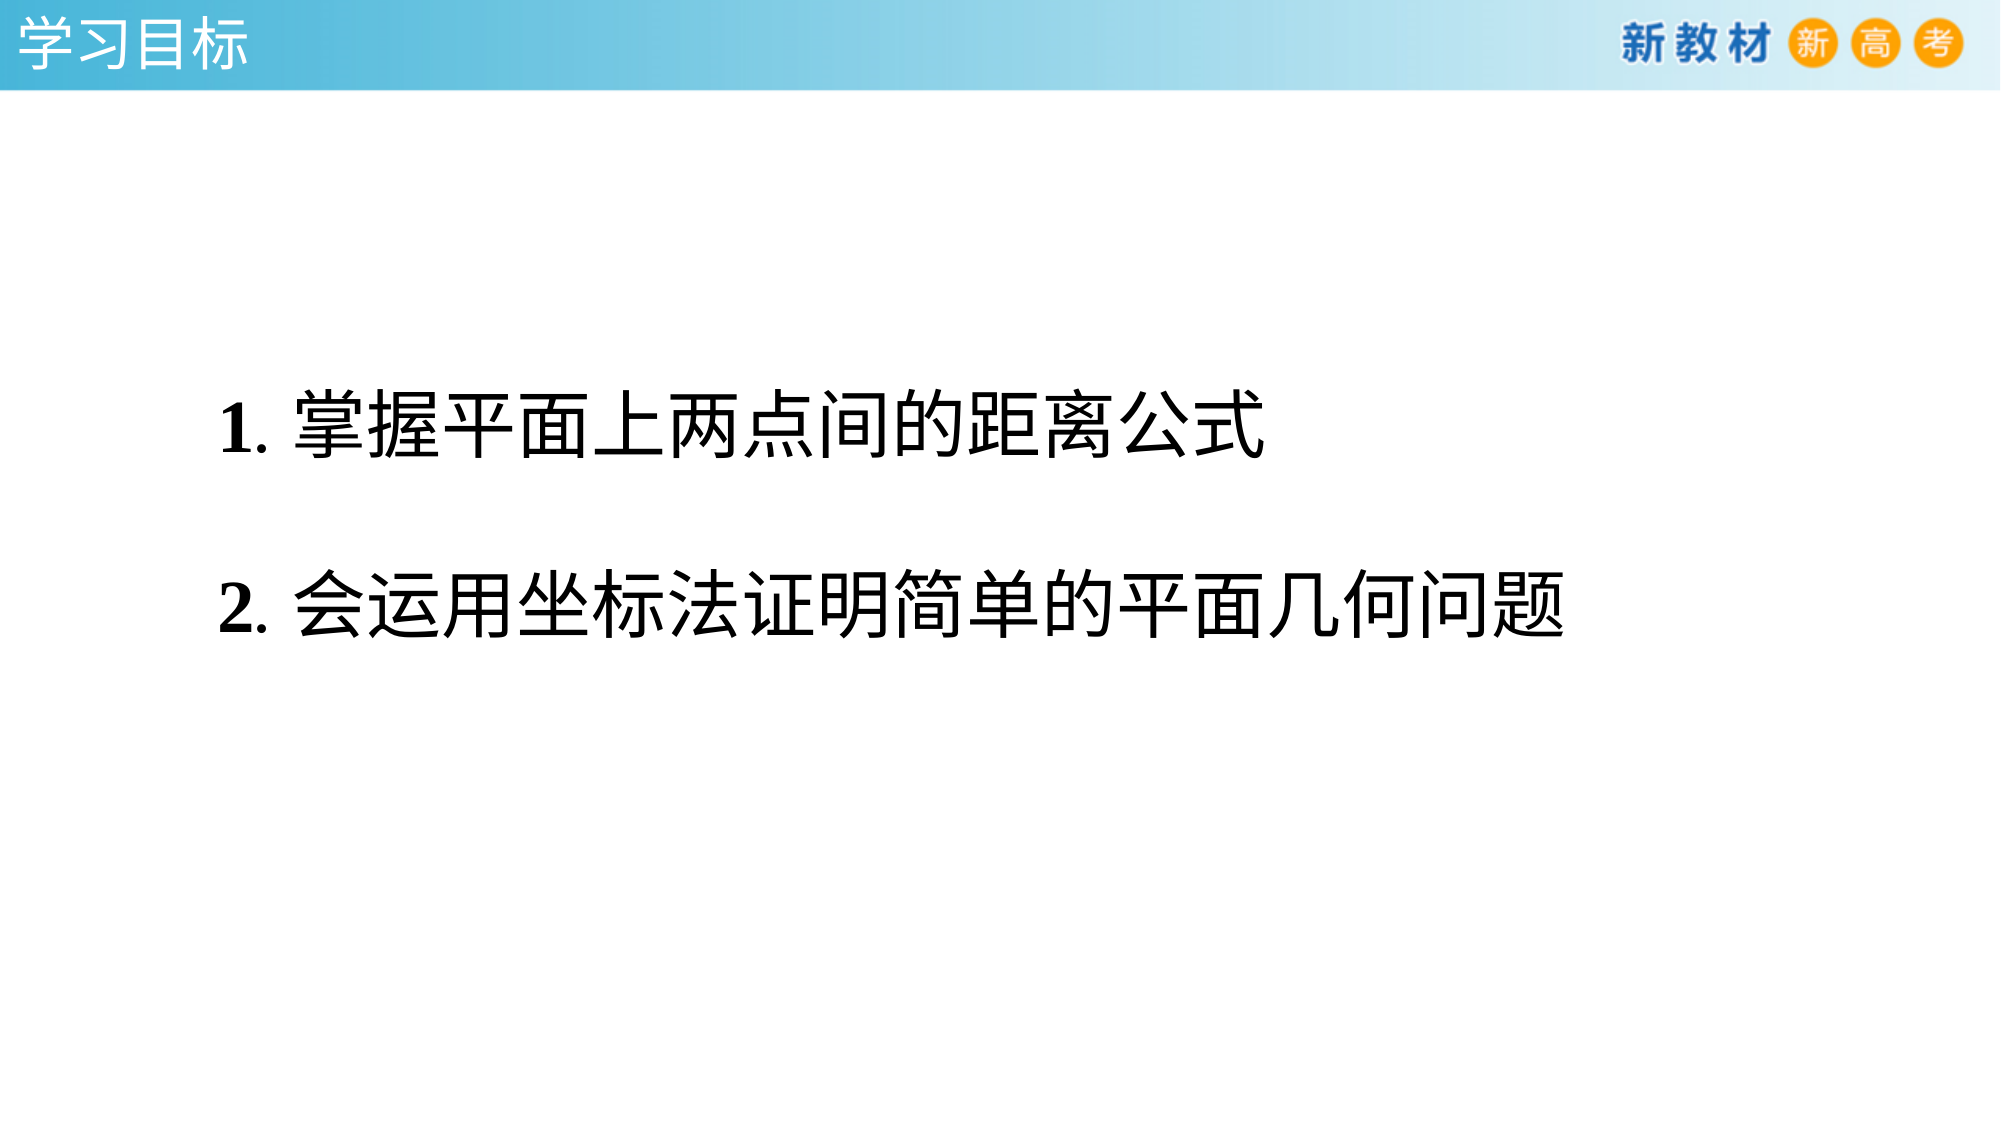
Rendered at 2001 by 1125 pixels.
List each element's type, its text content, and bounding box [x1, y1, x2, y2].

text_box 1.掌握平面上两点间的距离公式 2.会运用坐标法证明简单的平面几何问题 [202, 280, 1743, 656]
picture [0, 0, 2001, 1125]
text_box 学习目标 [1, 0, 265, 85]
